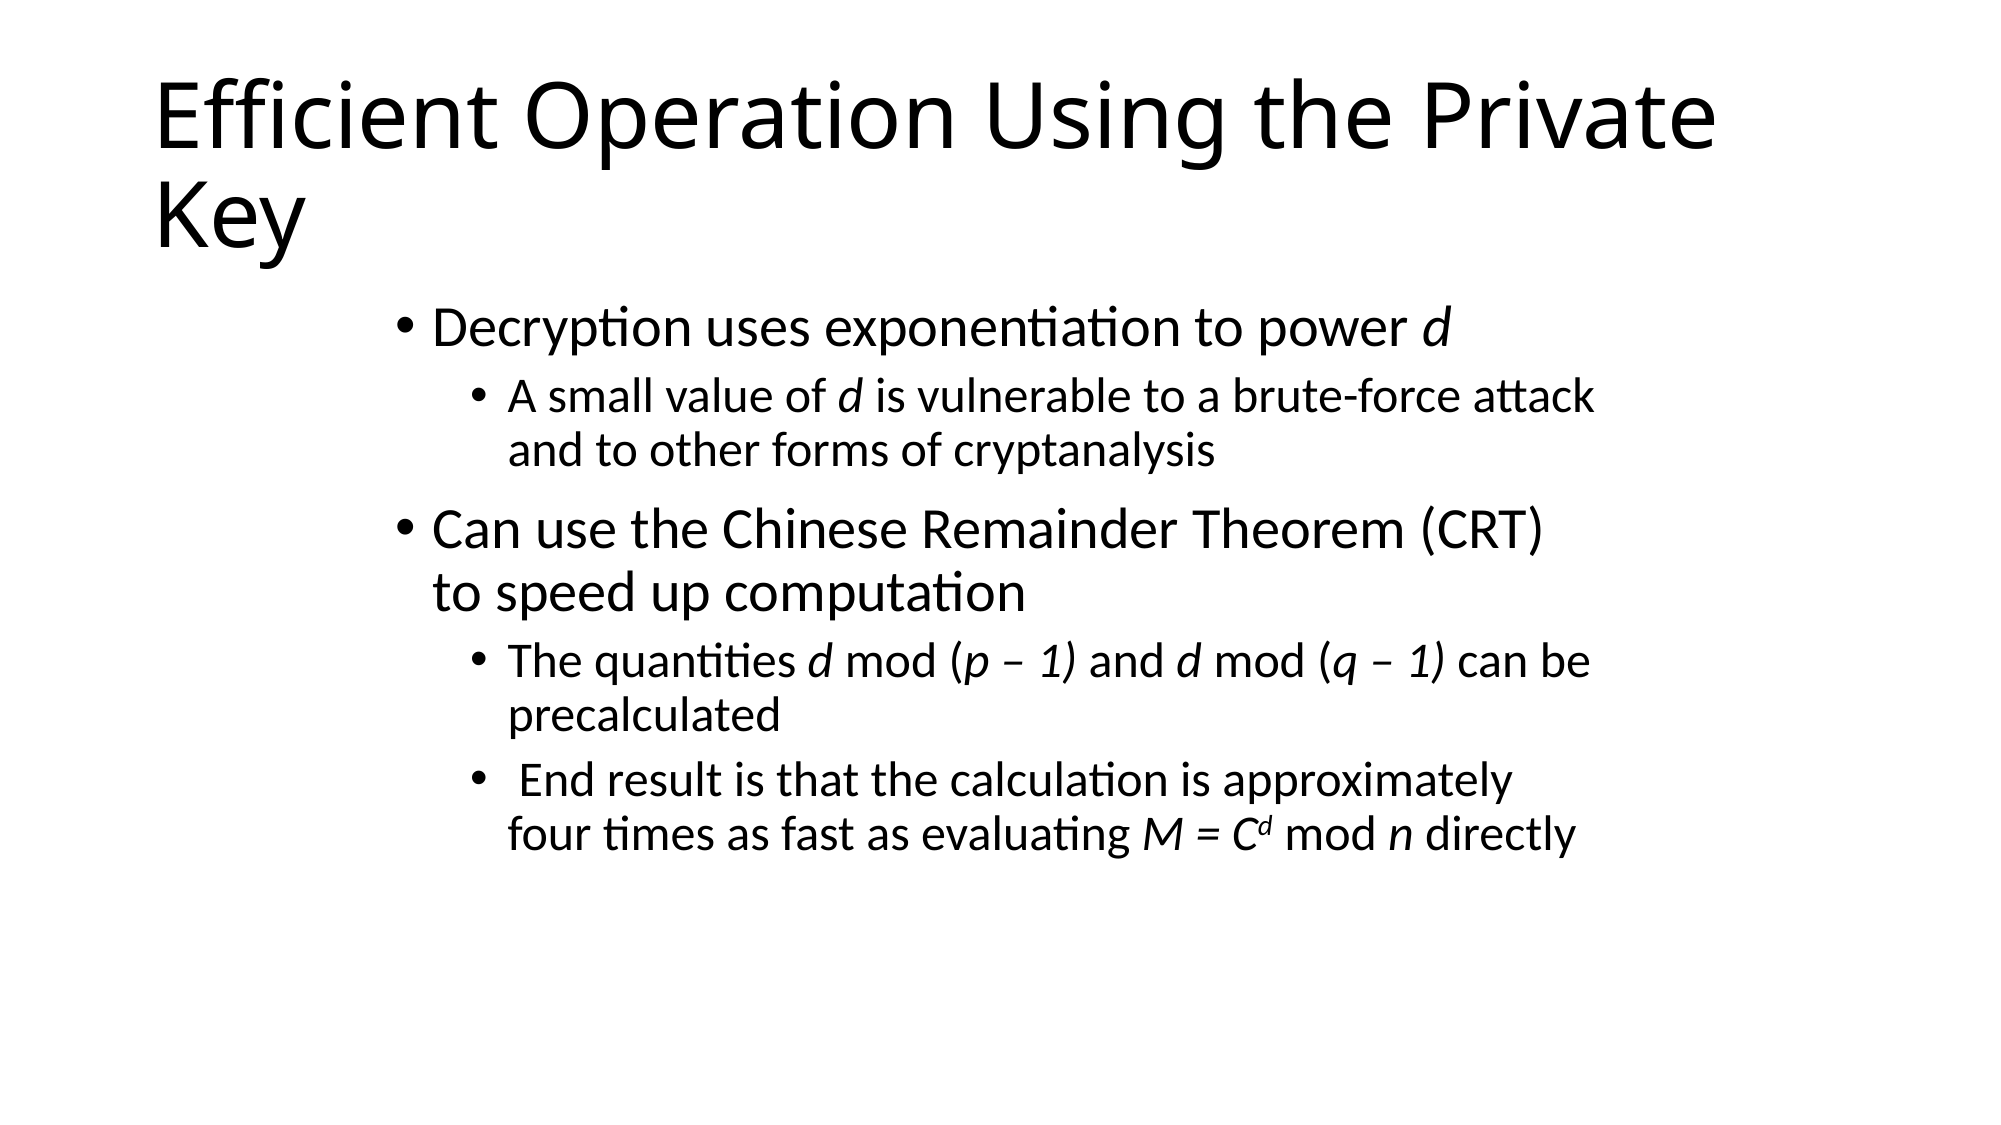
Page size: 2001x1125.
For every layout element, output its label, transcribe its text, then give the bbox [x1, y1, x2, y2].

title Efficient Operation Using the Private Key [137, 59, 1863, 278]
list Decryption uses exponentiation to power d A small value of d is vulnerable to a brute-force attack and to other forms of cryptanalysis Can use the Chinese Remainder Theorem (CRT) to speed up computation The quantities d mod (p – 1) and d mod (q – 1) can be precalculated End result is that the calculation is approximately four times as fast as evaluating M = Cd mod n directly [379, 289, 1622, 1075]
